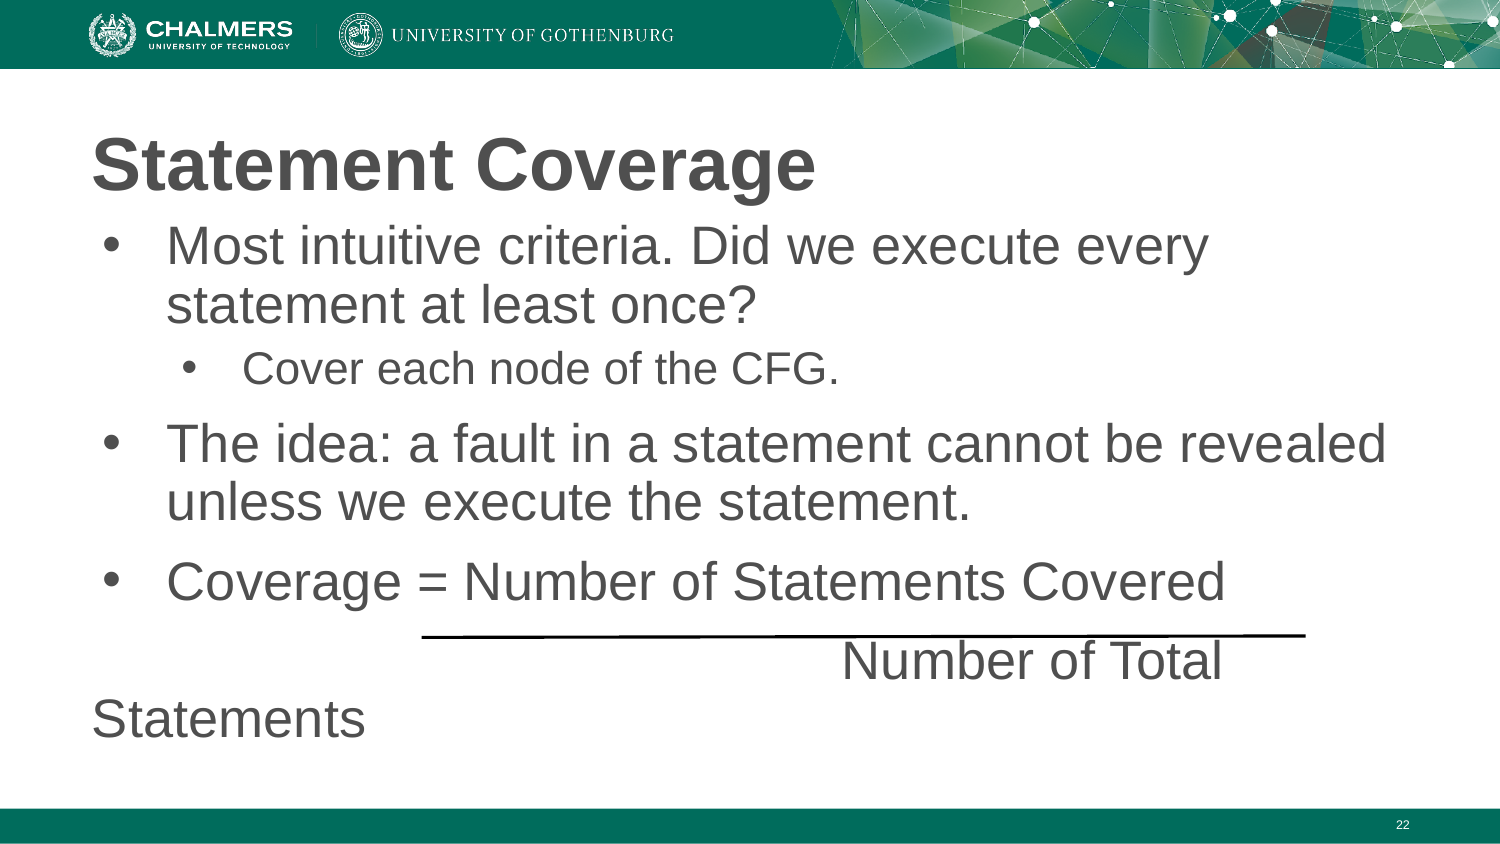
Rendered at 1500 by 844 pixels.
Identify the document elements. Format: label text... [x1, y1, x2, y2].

list Most intuitive criteria. Did we execute every statement at least once? Cover each node of the CFG. The idea: a fault in a statement cannot be revealed unless we execute the statement. Coverage = Number of Statements Covered Number of Total Statements [76, 210, 1425, 782]
slide_number ‹#› [1074, 809, 1425, 844]
picture [64, 0, 696, 85]
title Statement Coverage [76, 100, 1425, 210]
picture [759, 0, 1500, 68]
